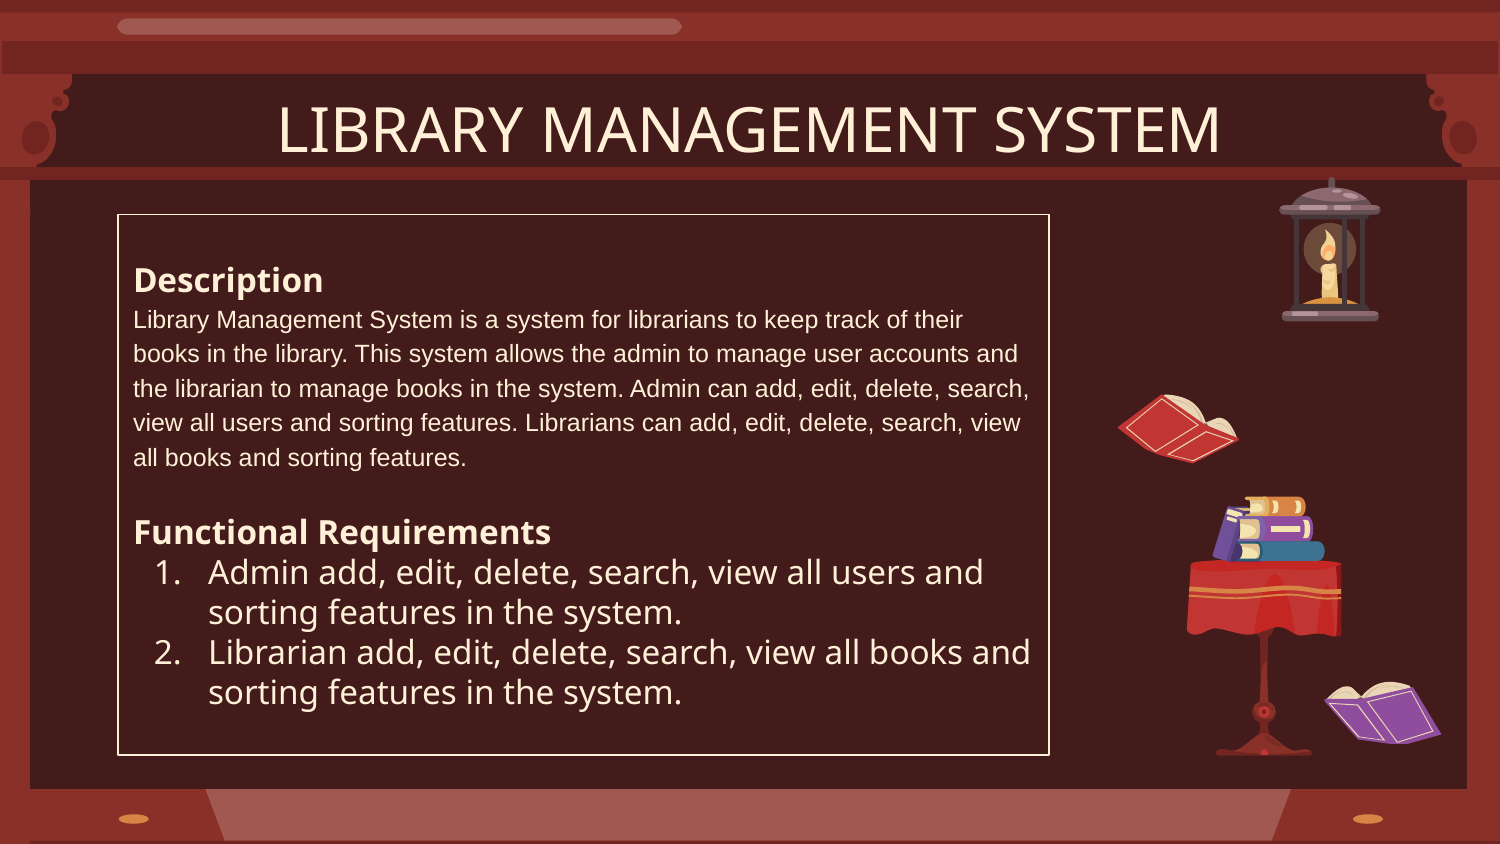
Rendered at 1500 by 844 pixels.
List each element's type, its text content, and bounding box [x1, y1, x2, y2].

title LIBRARY MANAGEMENT SYSTEM [118, 74, 1383, 166]
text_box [1186, 496, 1342, 756]
text_box [0, 166, 1500, 180]
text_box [1324, 681, 1442, 745]
subtitle Description Library Management System is a system for librarians to keep track of their books in the library. This system allows the admin to manage user accounts and the librarian to manage books in the system. Admin can add, edit, delete, search, view all users and sorting features. Librarians can add, edit, delete, search, view all books and sorting features. Functional Requirements Admin add, edit, delete, search, view all users and sorting features in the system. Librarian add, edit, delete, search, view all books and sorting features in the system. [118, 214, 1050, 756]
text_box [1276, 176, 1384, 322]
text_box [1120, 398, 1239, 461]
